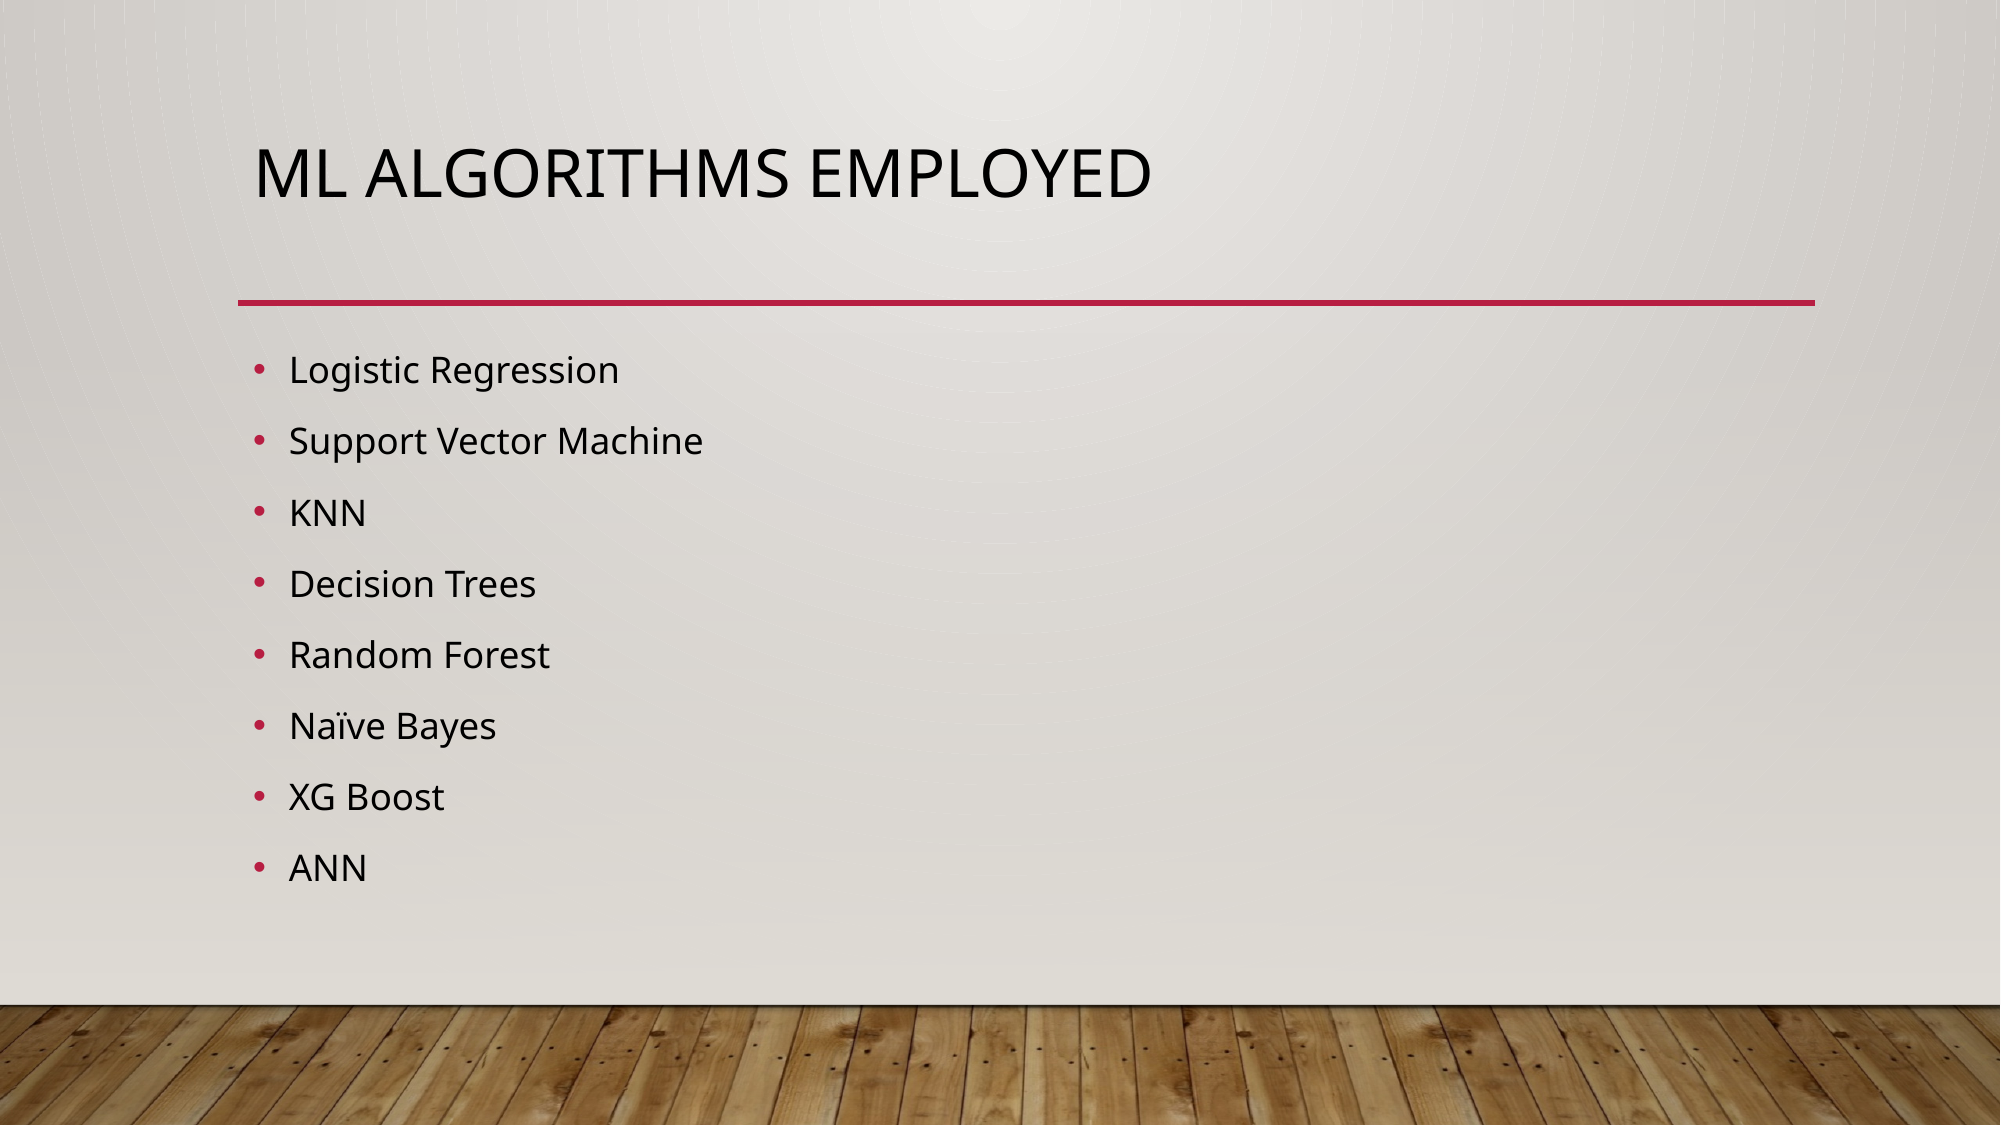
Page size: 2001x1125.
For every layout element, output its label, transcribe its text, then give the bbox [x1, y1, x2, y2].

picture [0, 1005, 2000, 1125]
title ML Algorithms Employed [238, 131, 1814, 305]
list Logistic Regression Support Vector Machine KNN Decision Trees Random Forest Naïve Bayes XG Boost ANN [238, 330, 1814, 897]
